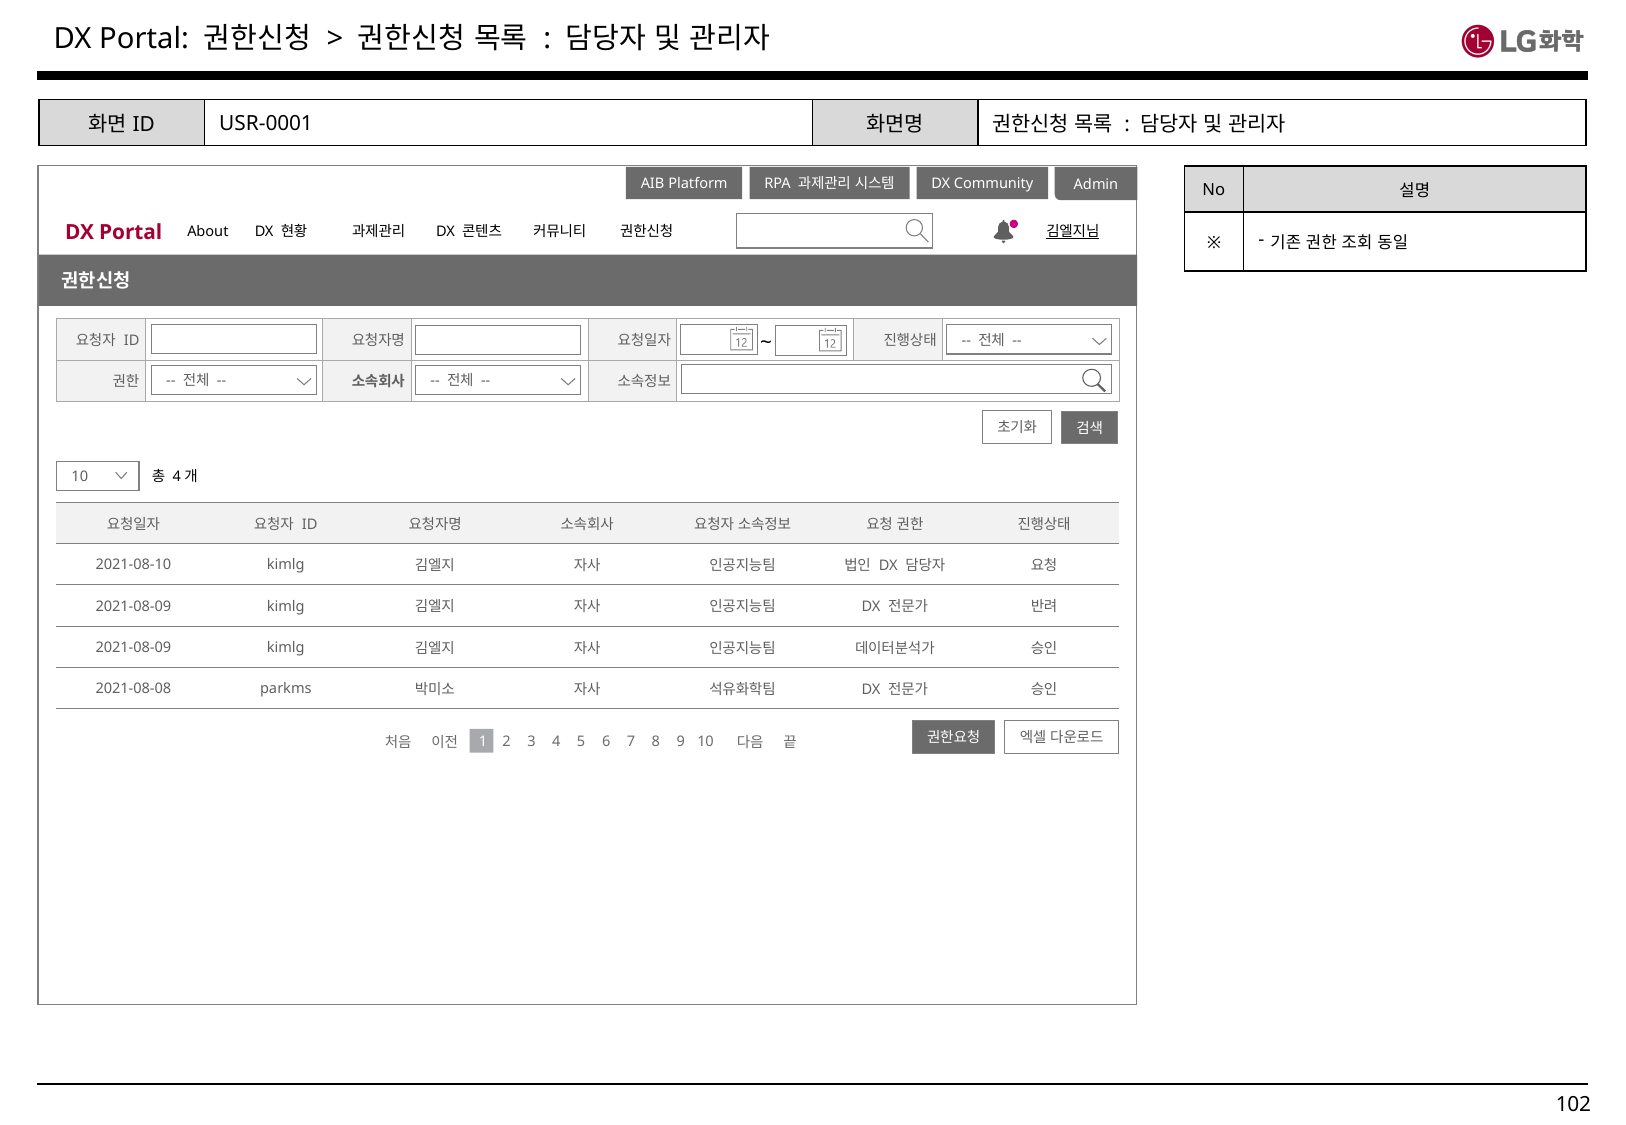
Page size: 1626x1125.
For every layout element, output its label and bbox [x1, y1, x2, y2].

table_cell [412, 361, 588, 401]
table_cell [56, 544, 1119, 584]
table_header [146, 319, 322, 360]
table_header [56, 503, 1119, 543]
text_box [37, 165, 1138, 1006]
table_header [589, 319, 676, 360]
table_cell [677, 361, 1119, 401]
table_cell [589, 361, 676, 401]
table_cell [56, 627, 1119, 667]
table_header [813, 100, 977, 145]
table_header [1244, 167, 1585, 211]
table_header [1185, 167, 1243, 211]
table_header [40, 100, 204, 145]
table_cell [1244, 213, 1585, 270]
table_cell [146, 361, 322, 401]
table_header [943, 319, 1119, 360]
table_cell [57, 361, 145, 401]
table_cell [1185, 213, 1243, 270]
text_box [166, 12, 786, 62]
table_cell [56, 668, 1119, 708]
table_header [677, 319, 853, 360]
table_cell [56, 585, 1119, 626]
table_header [979, 100, 1585, 145]
picture [1457, 20, 1588, 62]
table_header [854, 319, 942, 360]
table_header [205, 100, 812, 145]
table_header [412, 319, 588, 360]
table_cell [323, 361, 411, 401]
table_header [323, 319, 411, 360]
table_header [57, 319, 145, 360]
